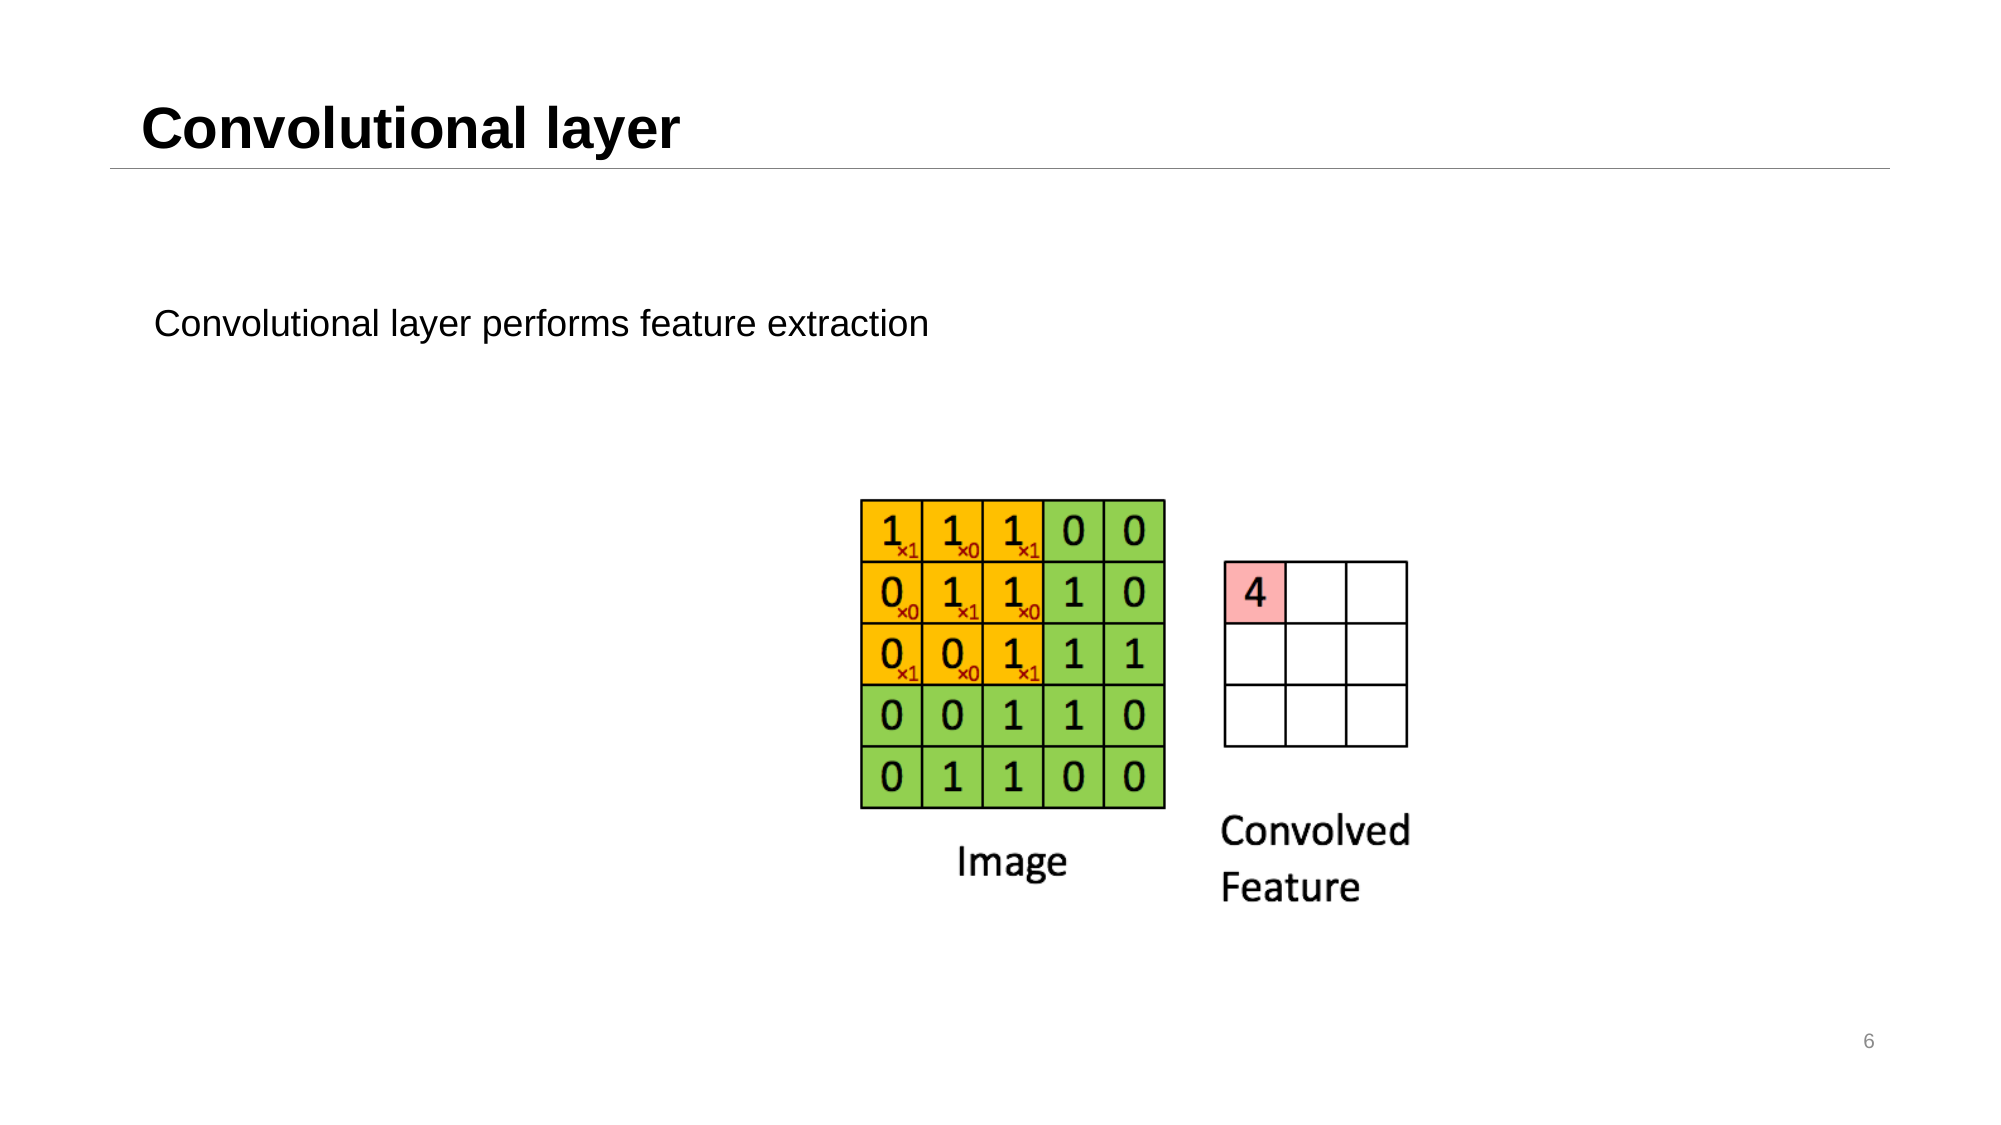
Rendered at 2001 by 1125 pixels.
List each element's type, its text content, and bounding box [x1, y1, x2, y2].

slide_number 6 [1412, 1023, 1890, 1058]
picture [800, 439, 1465, 931]
text_box Convolutional layer performs feature extraction [138, 291, 1000, 351]
title Convolutional layer [109, 0, 1890, 169]
